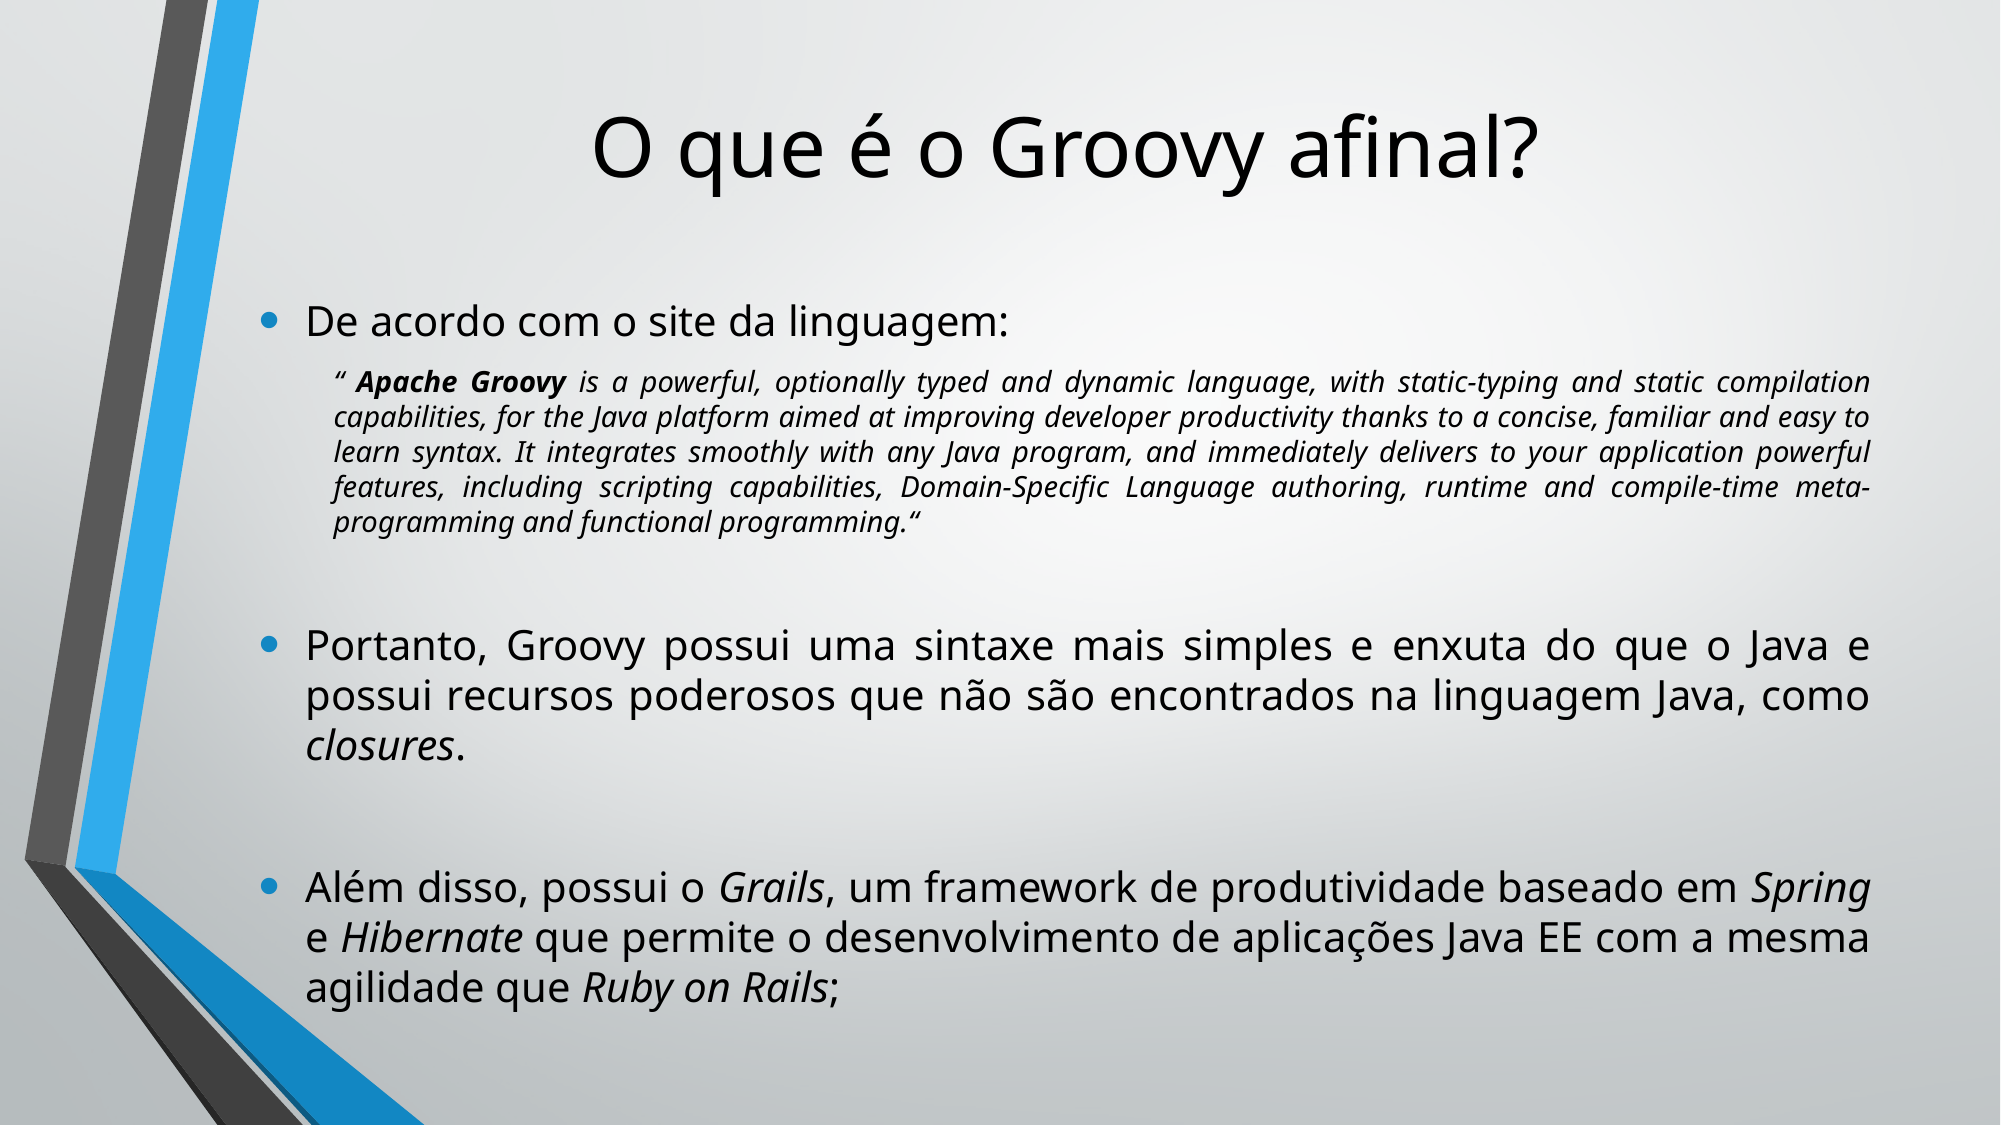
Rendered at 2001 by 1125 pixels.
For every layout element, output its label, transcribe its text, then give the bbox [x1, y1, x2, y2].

list De acordo com o site da linguagem: “ Apache Groovy is a powerful, optionally typed and dynamic language, with static-typing and static compilation capabilities, for the Java platform aimed at improving developer productivity thanks to a concise, familiar and easy to learn syntax. It integrates smoothly with any Java program, and immediately delivers to your application powerful features, including scripting capabilities, Domain-Specific Language authoring, runtime and compile-time meta-programming and functional programming.“ Portanto, Groovy possui uma sintaxe mais simples e enxuta do que o Java e possui recursos poderosos que não são encontrados na linguagem Java, como closures. Além disso, possui o Grails, um framework de produtividade baseado em Spring e Hibernate que permite o desenvolvimento de aplicações Java EE com a mesma agilidade que Ruby on Rails; [243, 287, 1887, 1125]
title O que é o Groovy afinal? [243, 0, 1887, 287]
